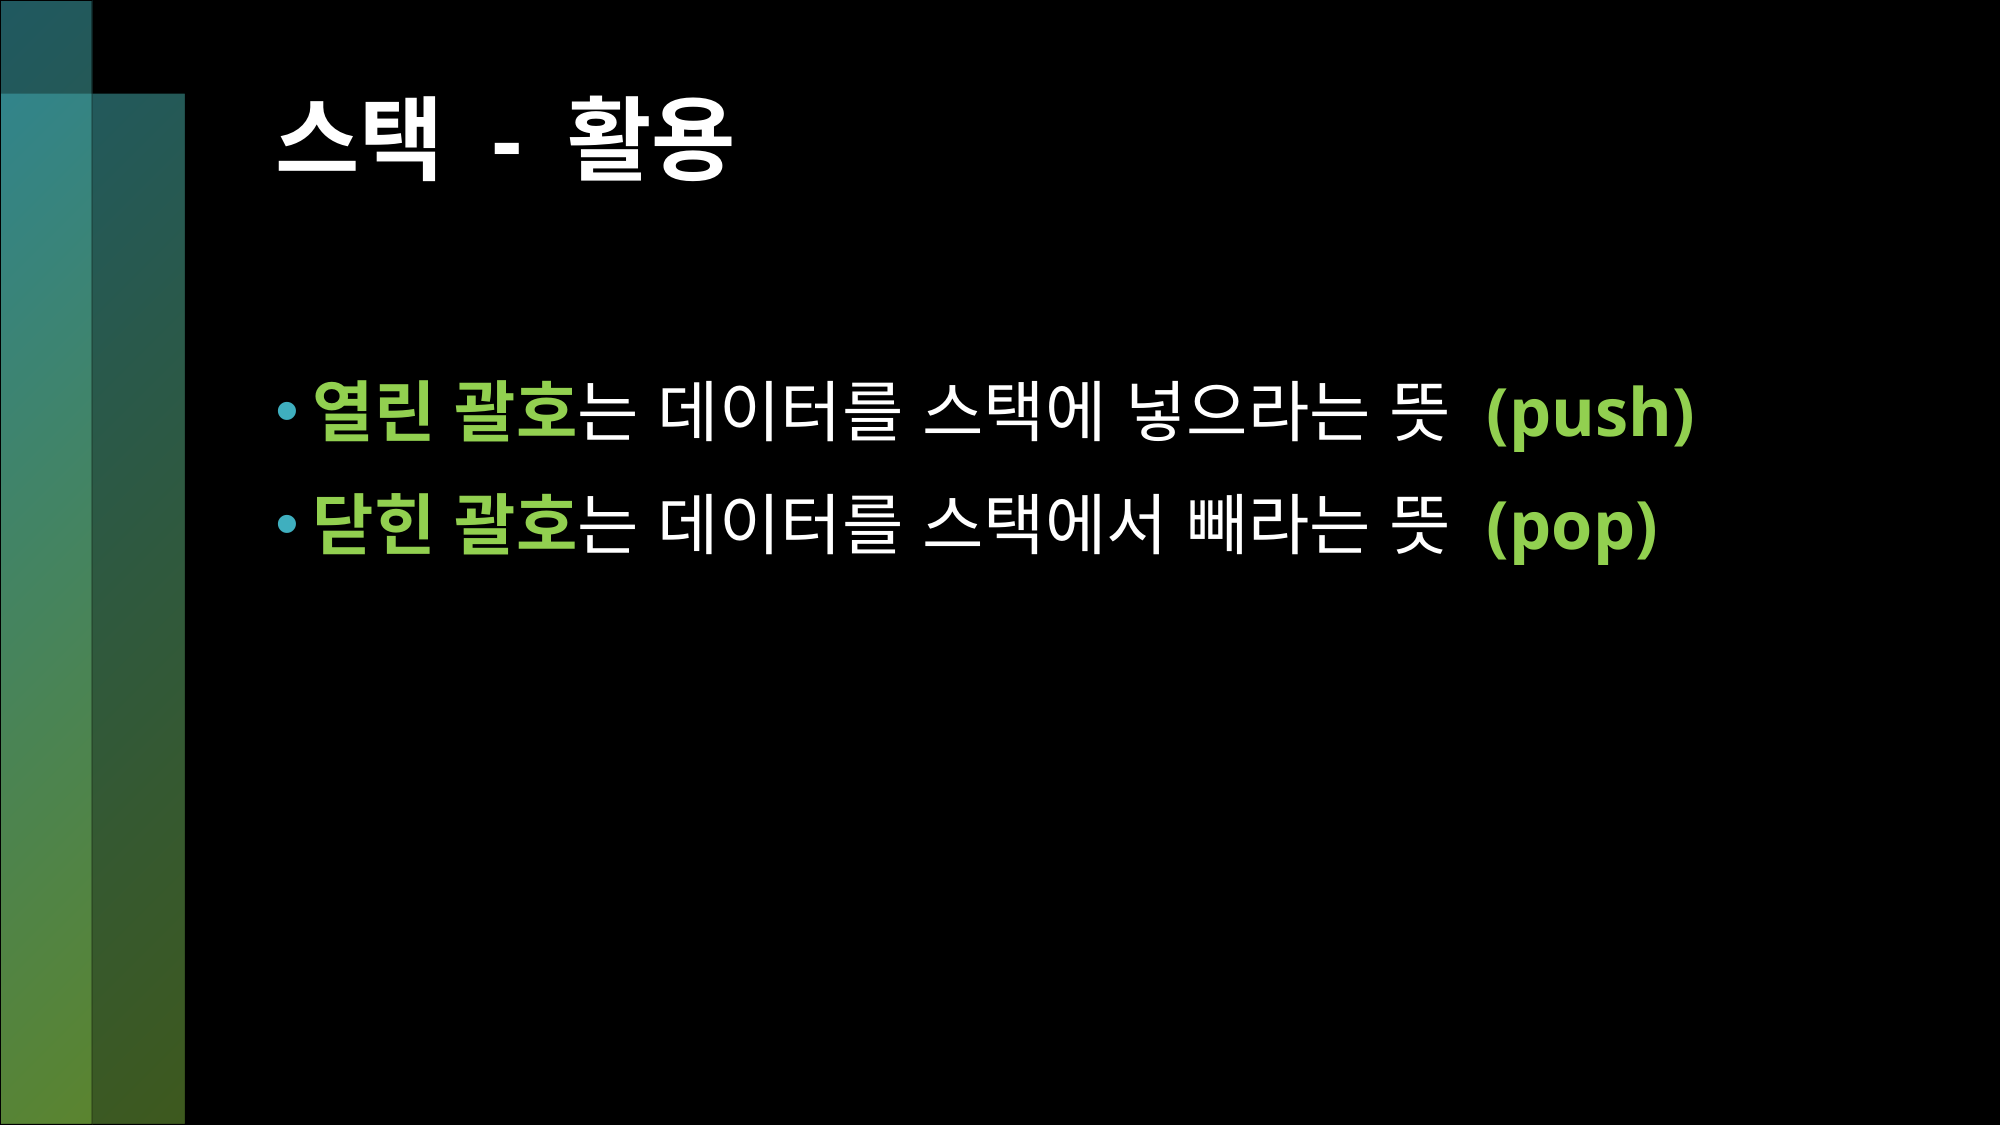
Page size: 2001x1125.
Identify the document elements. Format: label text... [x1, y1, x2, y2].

title 스택 - 활용 [260, 74, 1817, 329]
list 열린 괄호는 데이터를 스택에 넣으라는 뜻 (push) 닫힌 괄호는 데이터를 스택에서 빼라는 뜻 (pop) [260, 354, 1927, 1083]
